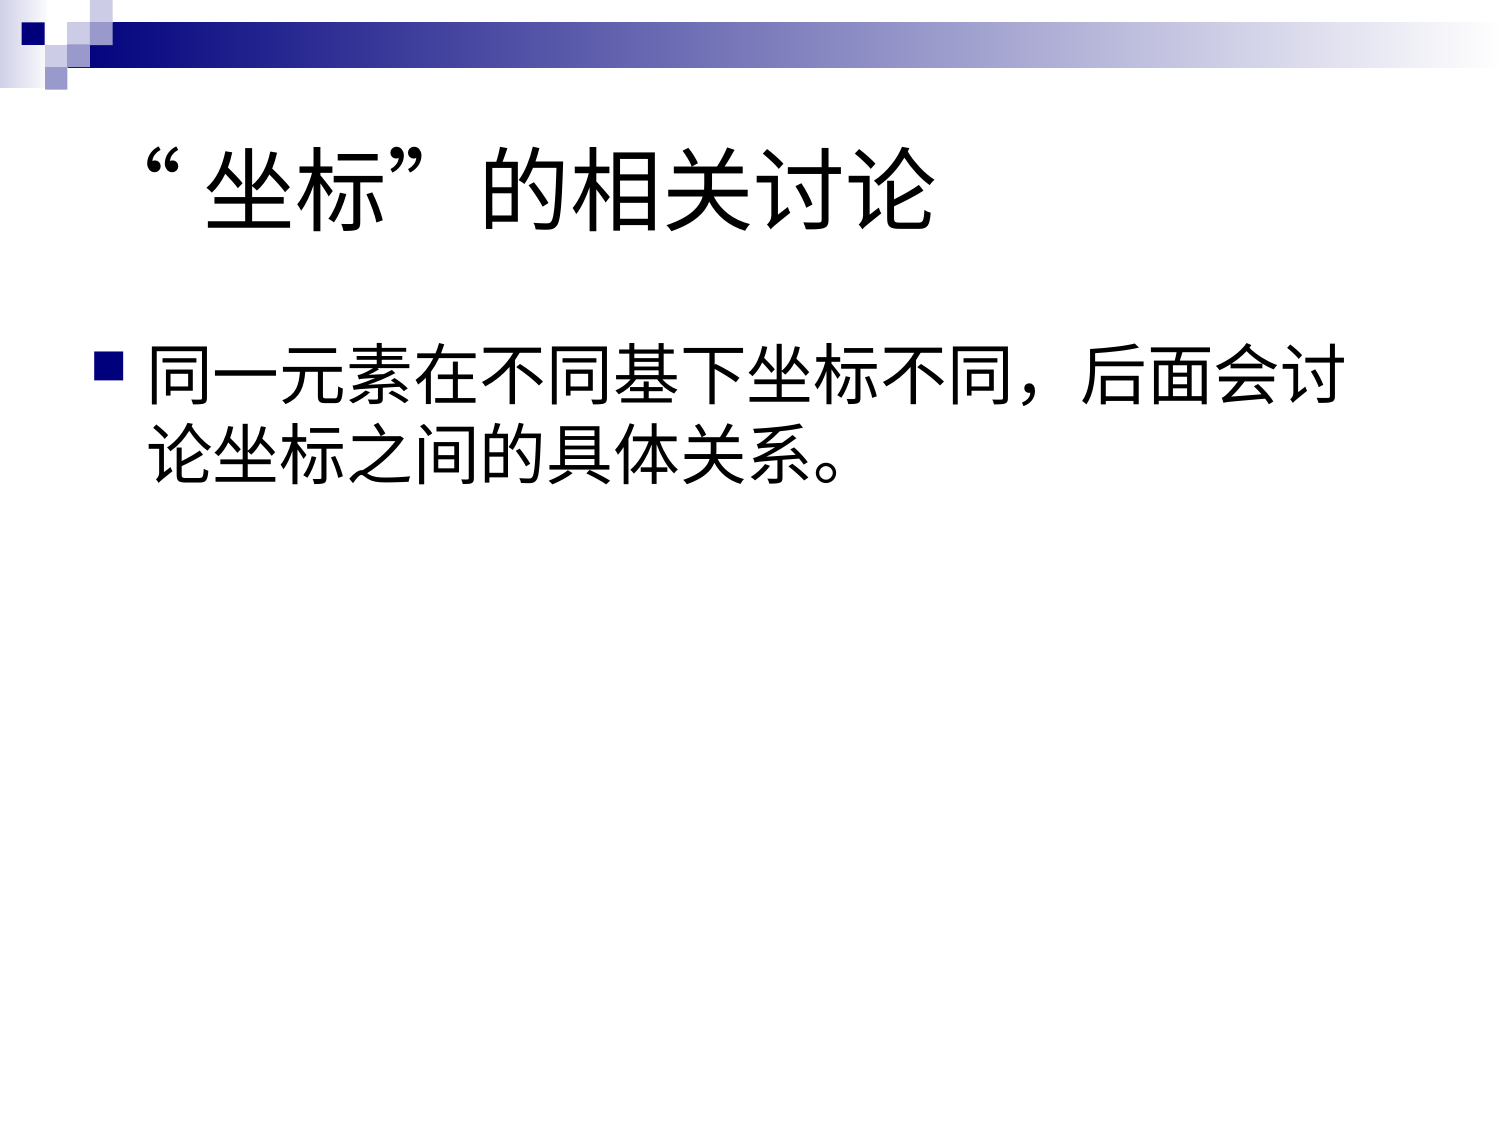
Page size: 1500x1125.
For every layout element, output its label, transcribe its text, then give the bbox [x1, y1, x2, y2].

title “坐标”的相关讨论 [75, 75, 1425, 300]
list 同一元素在不同基下坐标不同，后面会讨论坐标之间的具体关系。 [75, 324, 1425, 963]
